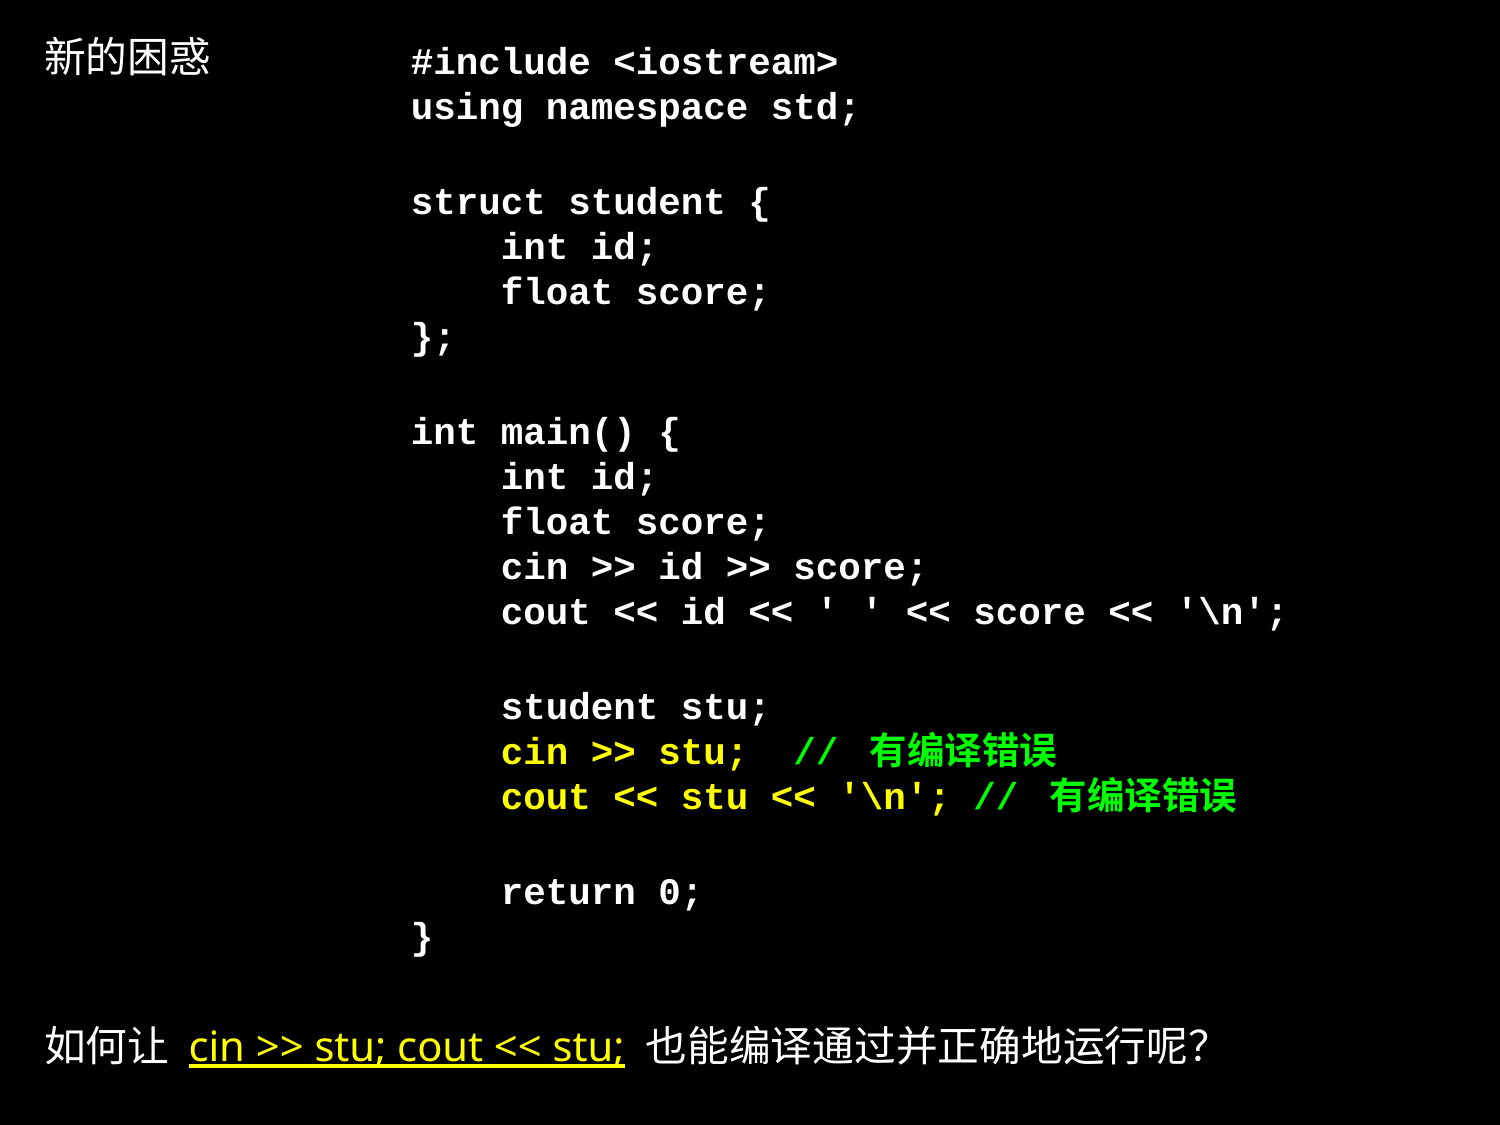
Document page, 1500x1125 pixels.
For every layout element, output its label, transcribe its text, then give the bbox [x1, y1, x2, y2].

text_box 如何让 cin >> stu; cout << stu; 也能编译通过并正确地运行呢？ [29, 1012, 1287, 1078]
text_box #include <iostream> using namespace std; struct student { int id; float score; }; int main() { int id; float score; cin >> id >> score; cout << id << ' ' << score << '\n'; student stu; cin >> stu; // 有编译错误 cout << stu << '\n'; // 有编译错误 return 0; } [396, 29, 1304, 965]
text_box 新的困惑 [29, 23, 227, 89]
